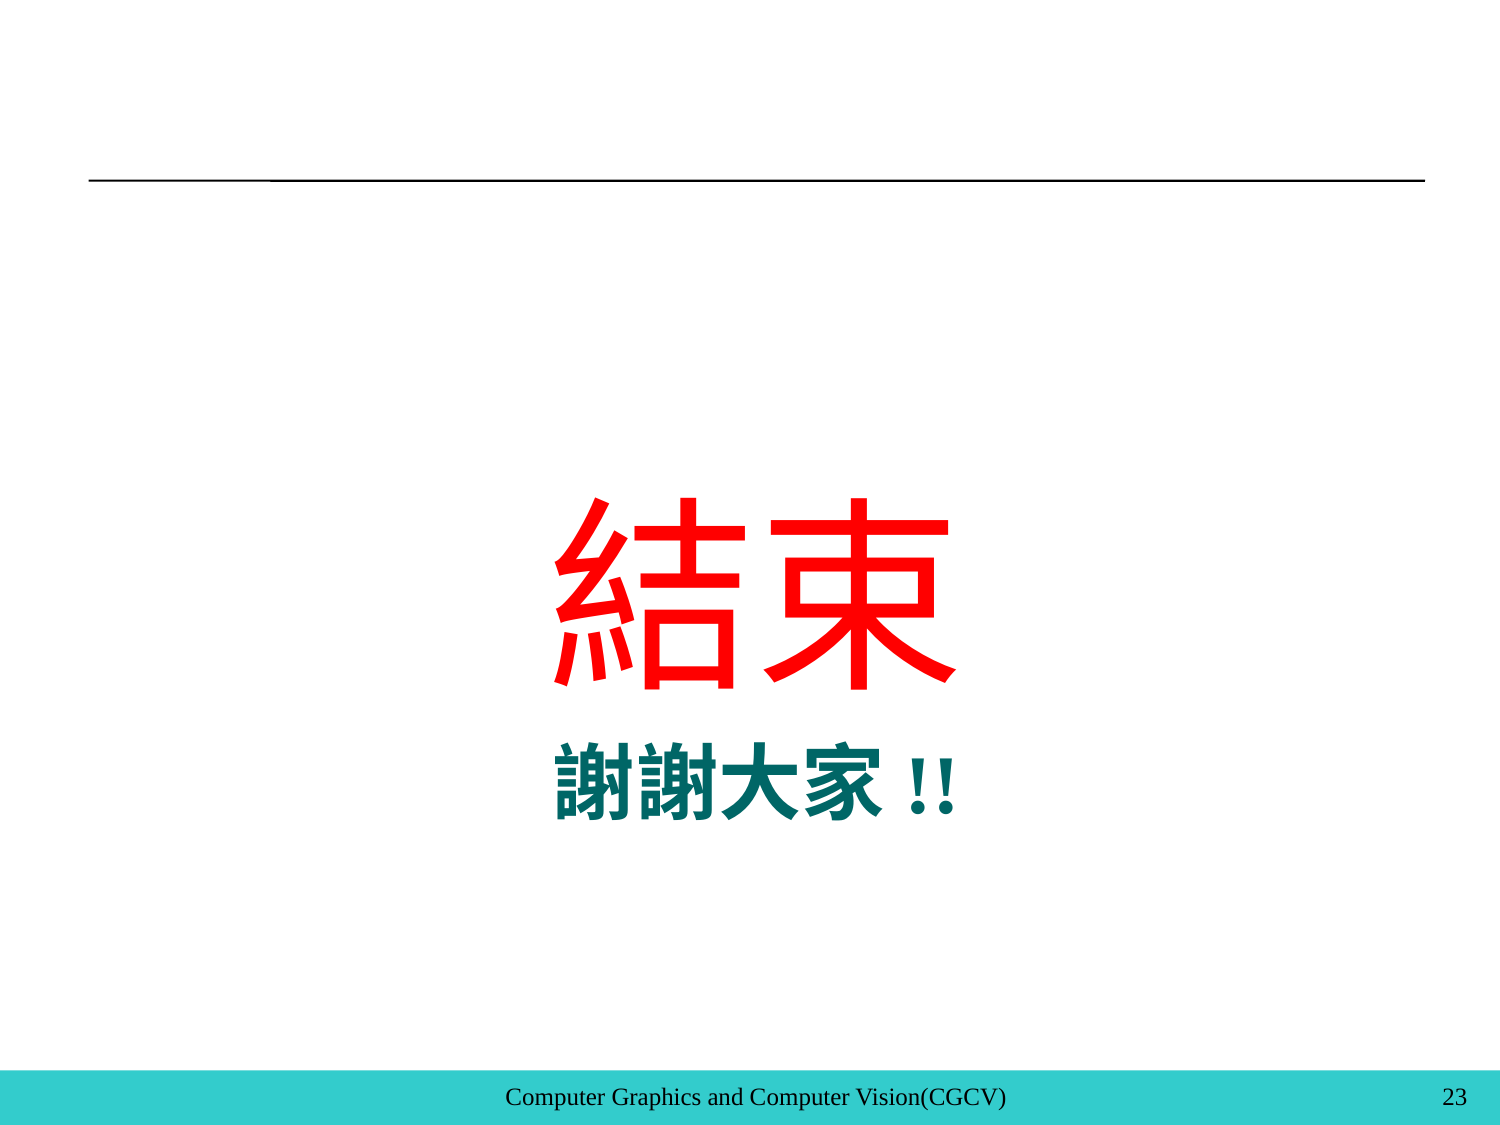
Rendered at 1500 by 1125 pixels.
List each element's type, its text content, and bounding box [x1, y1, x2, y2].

slide_number 23 [1316, 1042, 1483, 1118]
title 謝謝大家!! [118, 723, 1394, 947]
list 結束 [118, 476, 1394, 723]
footer Computer Graphics and Computer Vision(CGCV) [266, 1042, 1247, 1118]
